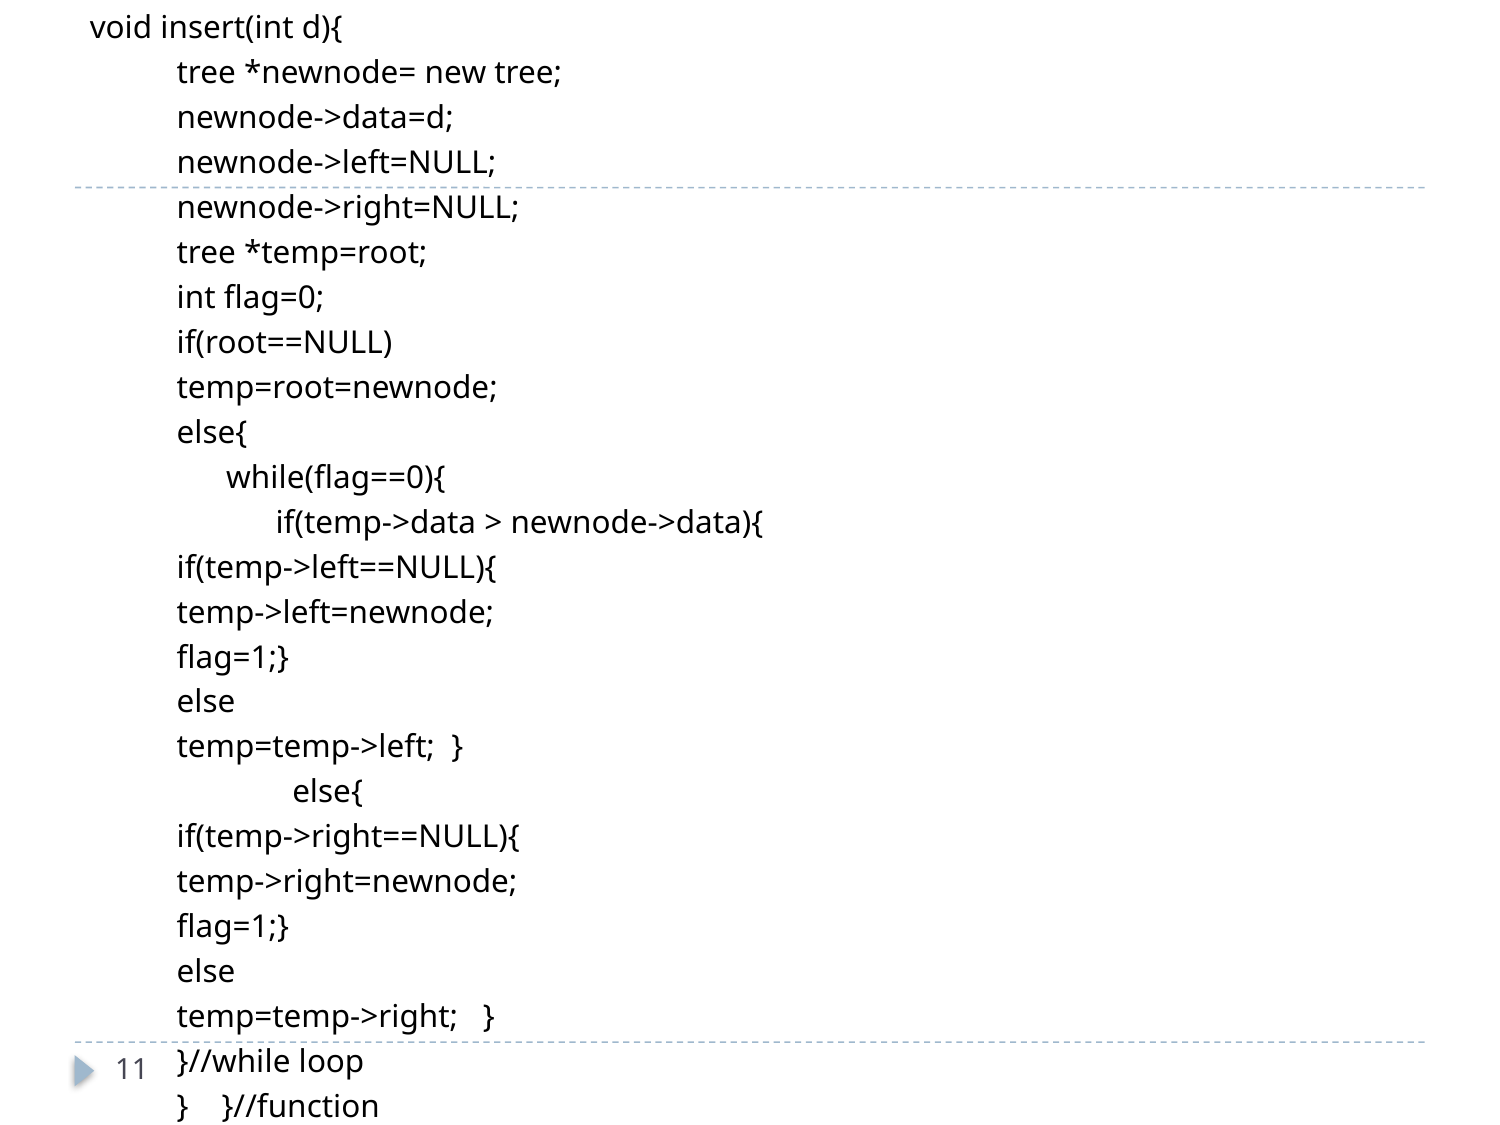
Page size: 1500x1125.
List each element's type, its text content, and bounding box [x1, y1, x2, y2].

list void insert(int d){ tree *newnode= new tree; newnode->data=d; newnode->left=NULL; newnode->right=NULL; tree *temp=root; int flag=0; if(root==NULL) temp=root=newnode; else{ while(flag==0){ if(temp->data > newnode->data){ if(temp->left==NULL){ temp->left=newnode; flag=1;} else temp=temp->left; } else{ if(temp->right==NULL){ temp->right=newnode; flag=1;} else temp=temp->right; } }//while loop } }//function [75, 0, 1425, 1125]
